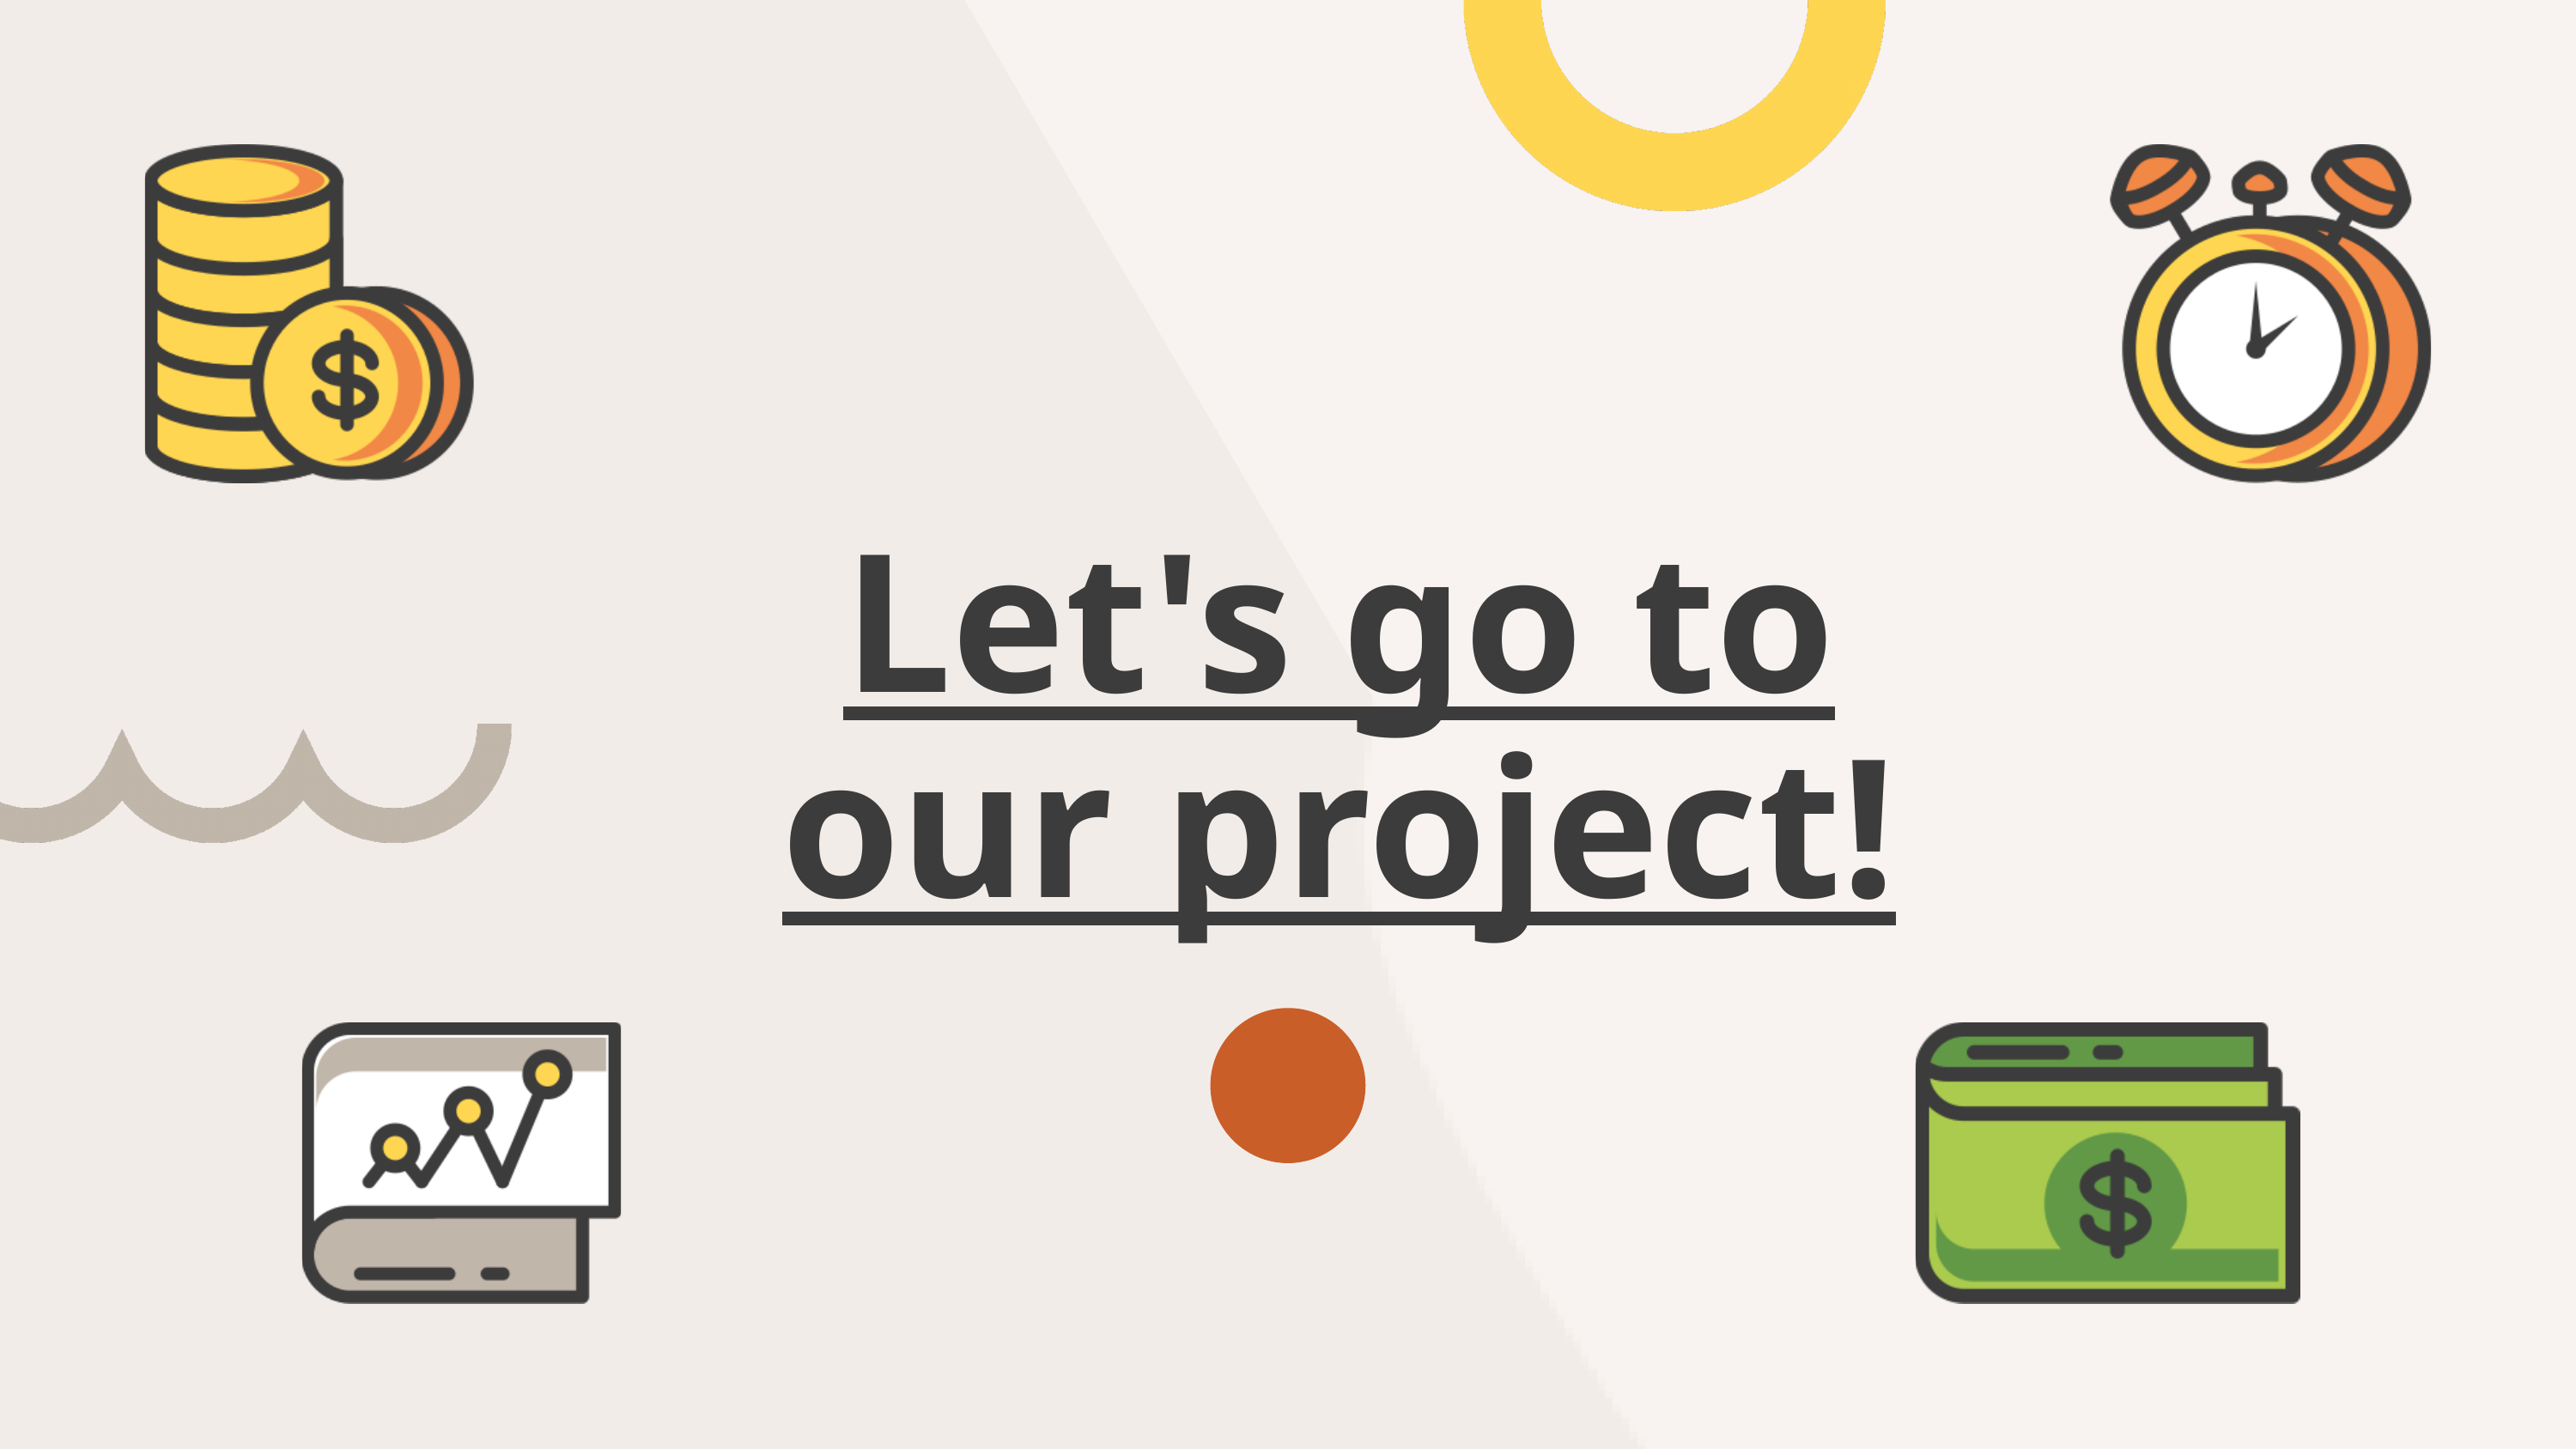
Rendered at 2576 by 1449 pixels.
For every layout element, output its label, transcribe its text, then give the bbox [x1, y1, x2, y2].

text_box [0, 0, 1814, 1449]
text_box [144, 144, 474, 483]
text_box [1210, 1007, 1366, 1164]
text_box [301, 1022, 622, 1304]
text_box [2109, 144, 2432, 483]
text_box [0, 724, 512, 843]
text_box [1463, 0, 1886, 211]
text_box [1915, 1022, 2300, 1304]
text_box Let's go to our project!​ [673, 524, 2005, 937]
